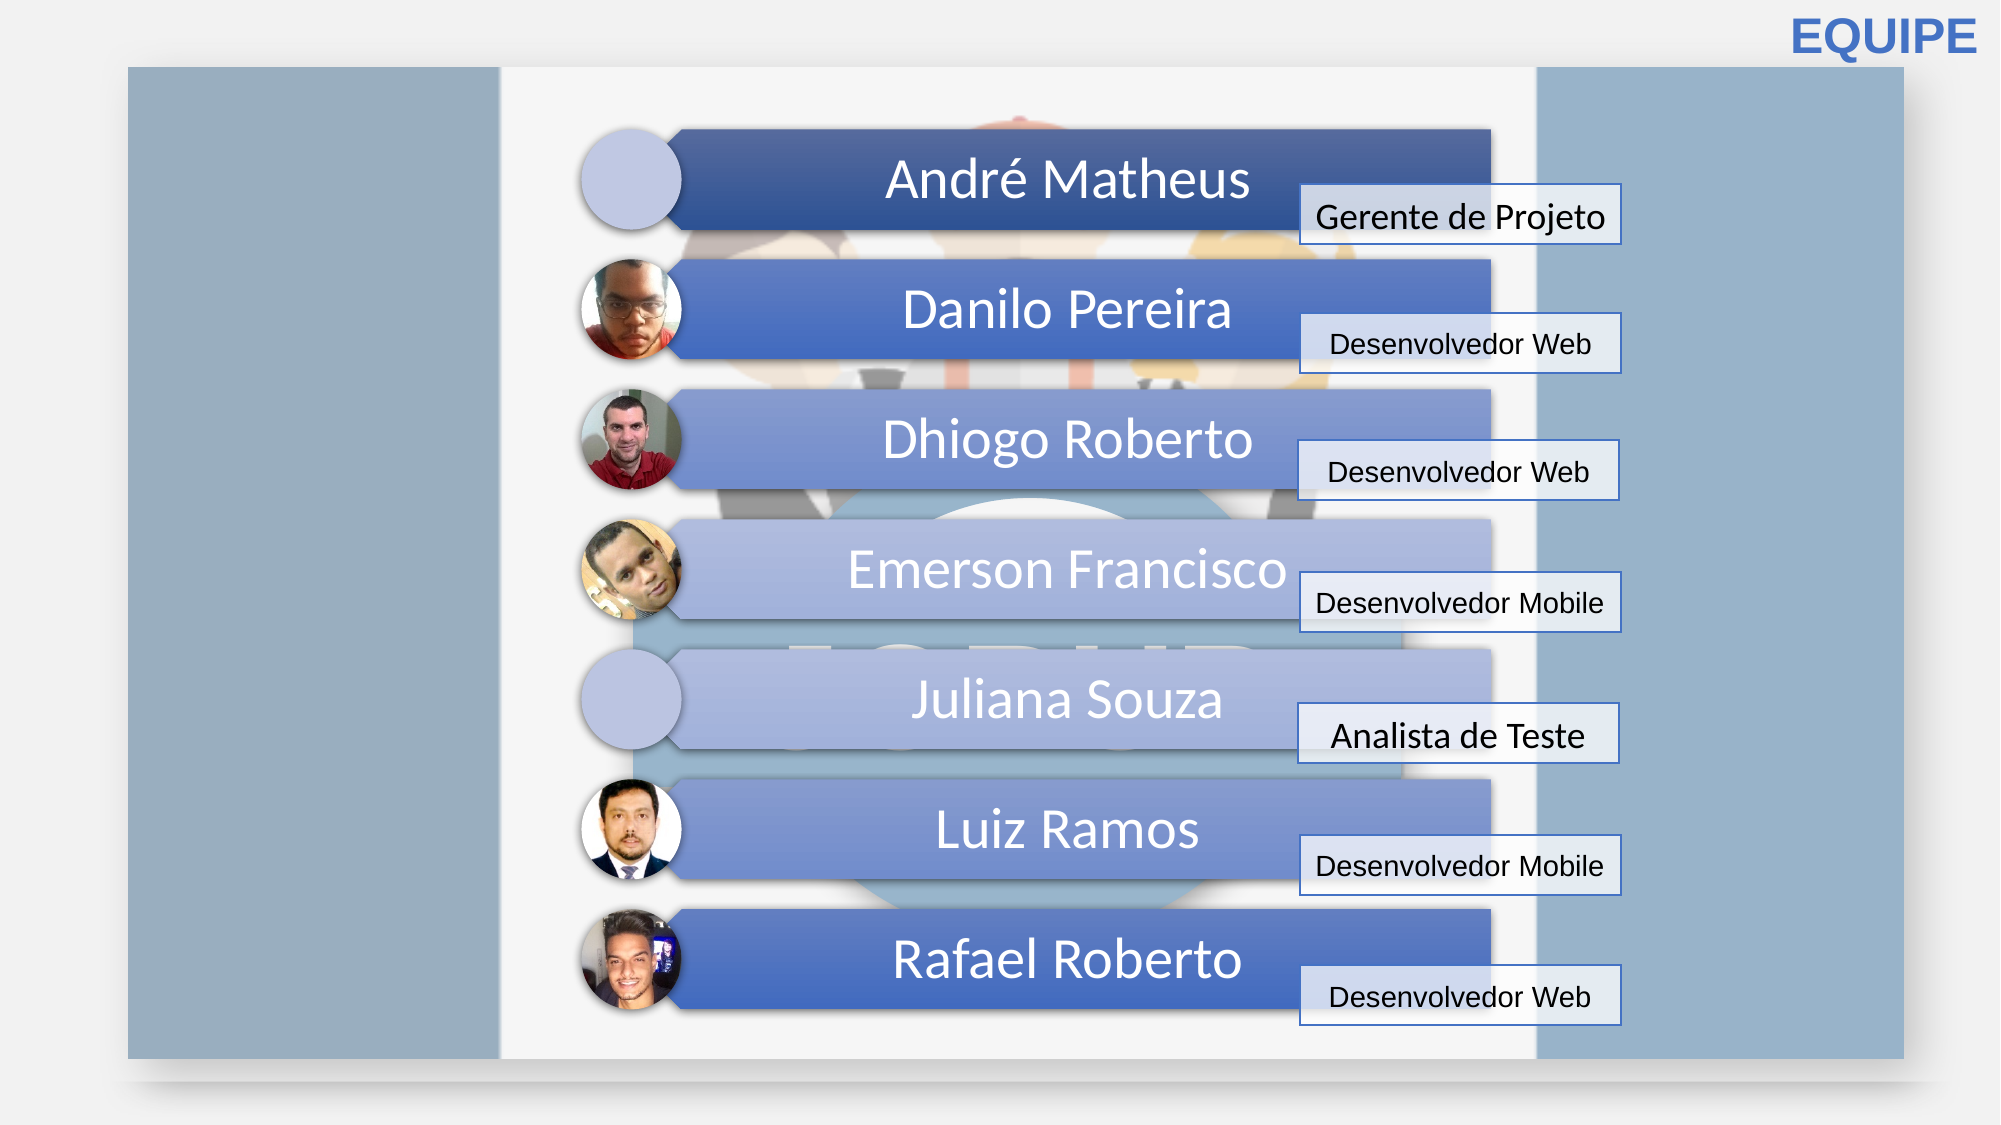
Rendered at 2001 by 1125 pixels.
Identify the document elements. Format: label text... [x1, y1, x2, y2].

picture [128, 67, 1904, 1059]
text_box EQUIPE [1775, 0, 1995, 71]
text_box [389, 128, 1683, 1010]
text_box [26, 43, 1964, 1083]
